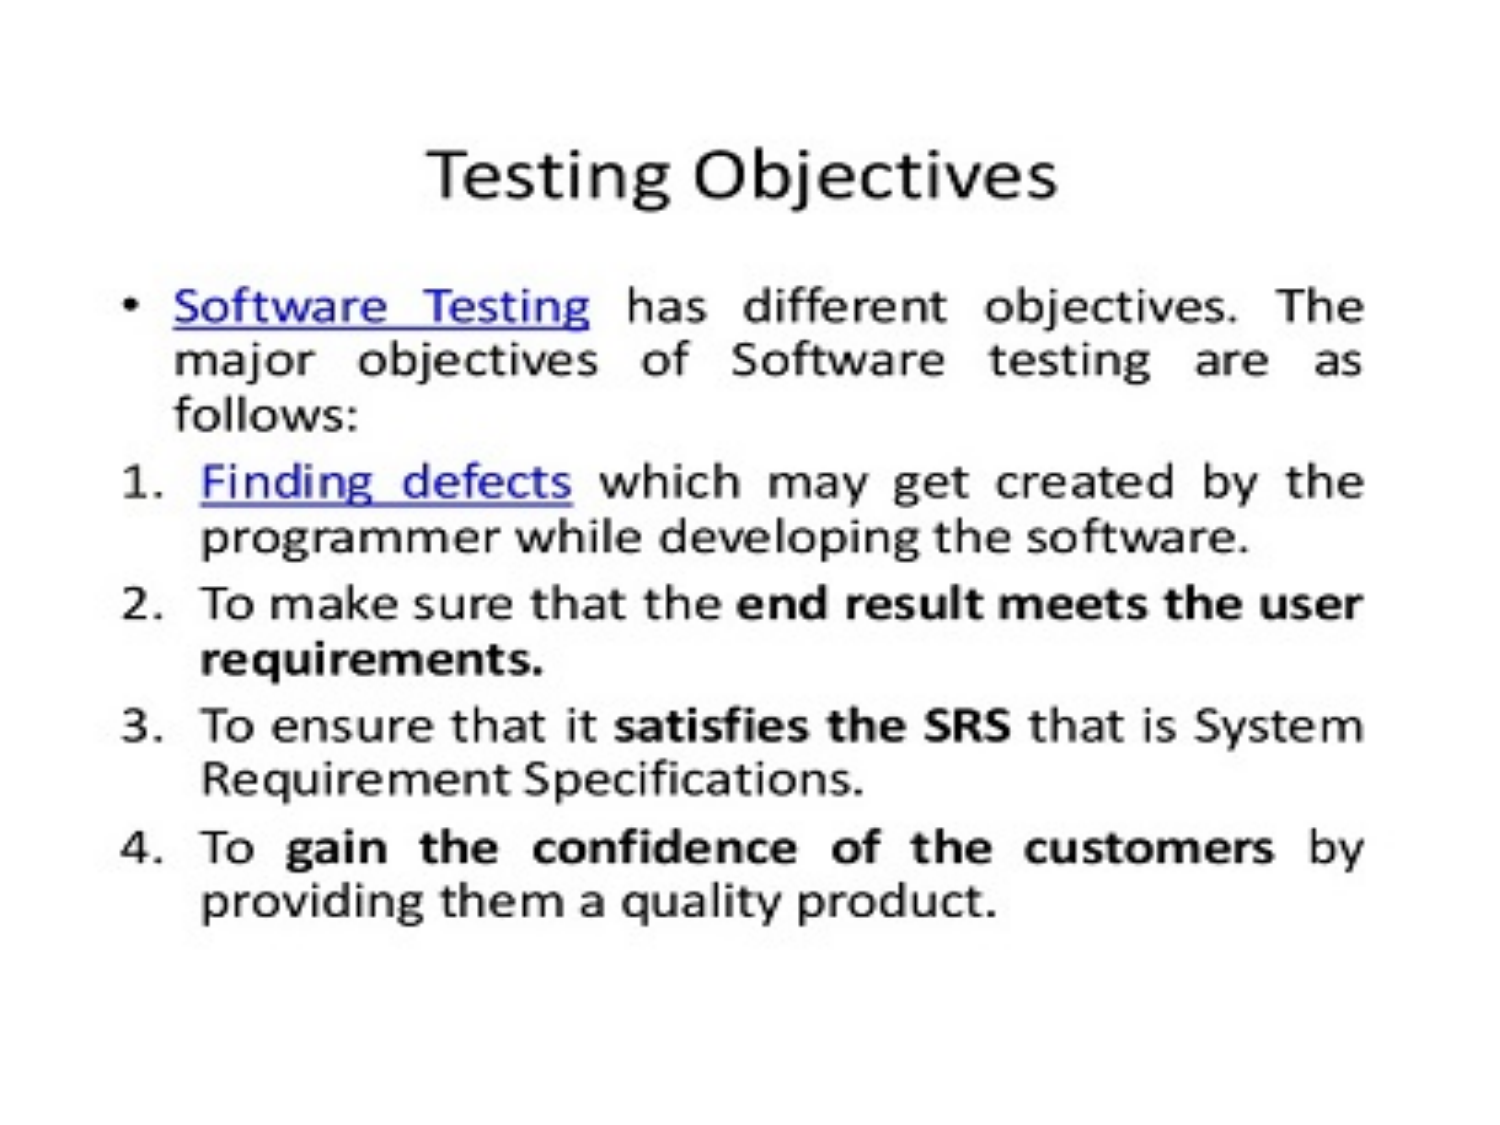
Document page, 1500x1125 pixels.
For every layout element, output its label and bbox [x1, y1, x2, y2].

list [37, 62, 1451, 976]
